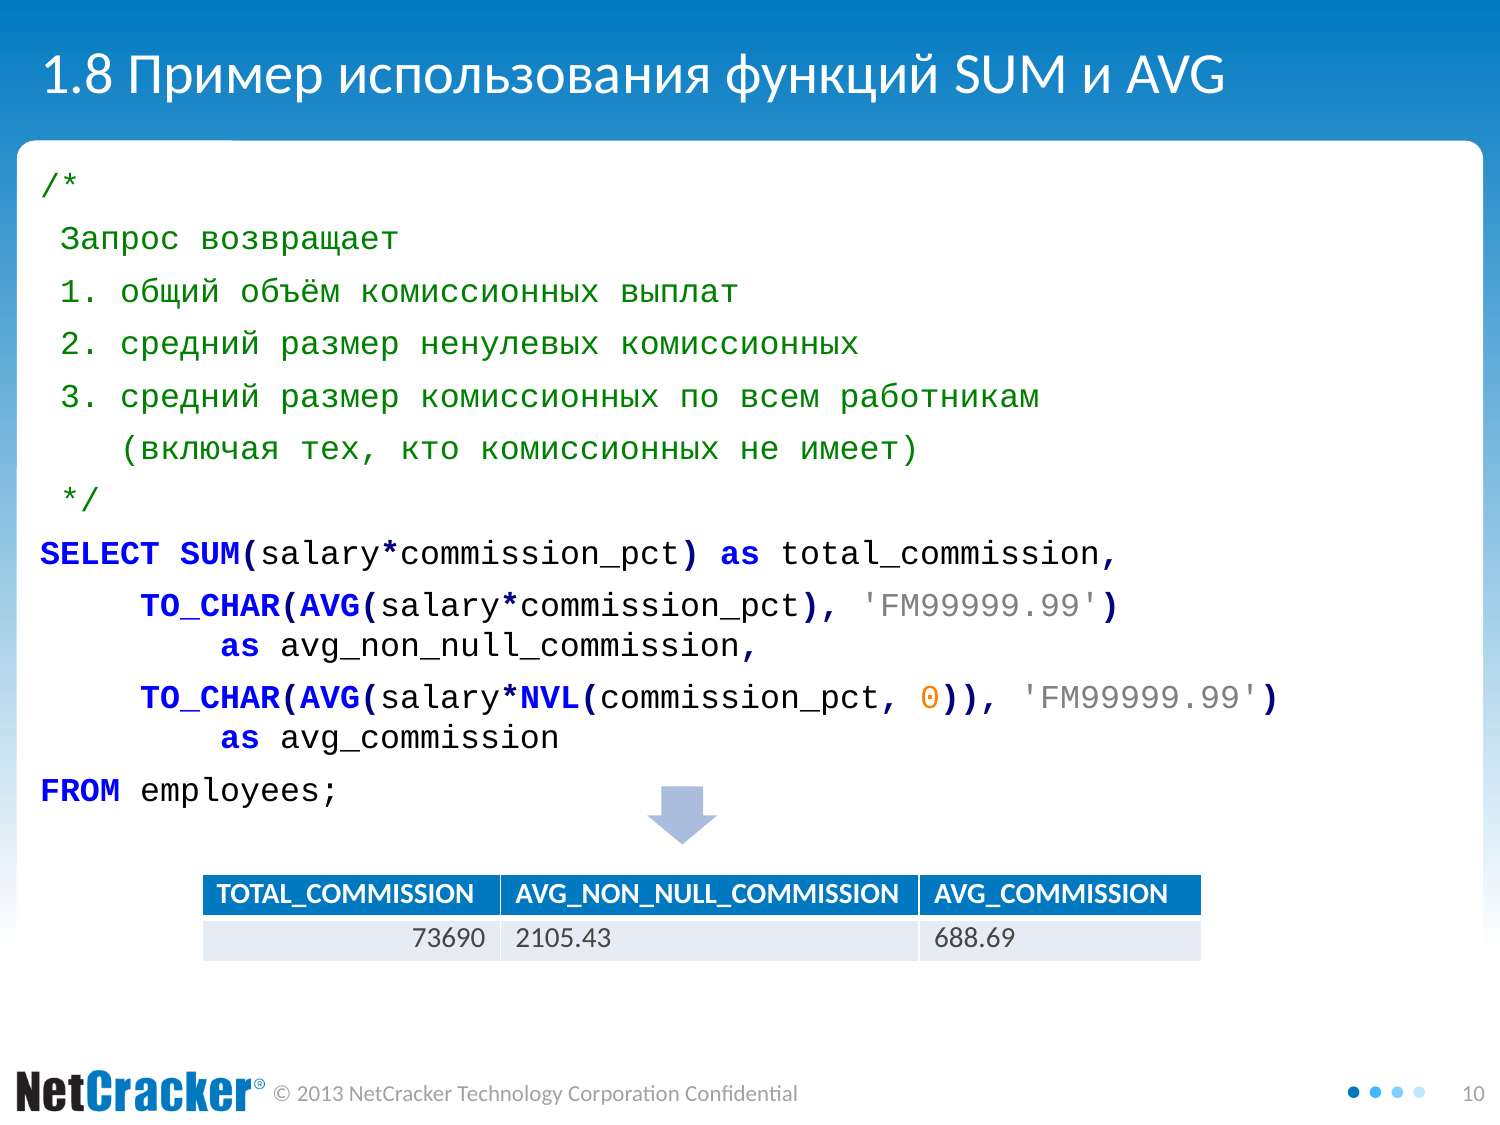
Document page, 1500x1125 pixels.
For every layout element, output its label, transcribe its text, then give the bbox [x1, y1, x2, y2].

table_header TOTAL_COMMISSION [203, 875, 500, 915]
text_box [647, 786, 718, 845]
table_header AVG_NON_NULL_COMMISSION [501, 875, 918, 915]
table_cell 73690 [203, 921, 500, 961]
table_header AVG_COMMISSION [920, 875, 1201, 915]
picture [5, 1062, 272, 1122]
table_cell 2105.43 [501, 921, 918, 961]
list /* Запрос возвращает 1. общий объём комиссионных выплат 2. средний размер ненулевых комиссионных 3. средний размер комиссионных по всем работникам (включая тех, кто комиссионных не имеет) */ SELECT SUM(salary*commission_pct) as total_commission, TO_CHAR(AVG(salary*commission_pct), 'FM99999.99') as avg_non_null_commission, TO_CHAR(AVG(salary*NVL(commission_pct, 0)), 'FM99999.99') as avg_commission FROM employees; [16, 140, 1482, 1043]
title 1.8 Пример использования функций SUM и AVG [16, 0, 1483, 141]
table_cell 688.69 [920, 921, 1201, 961]
